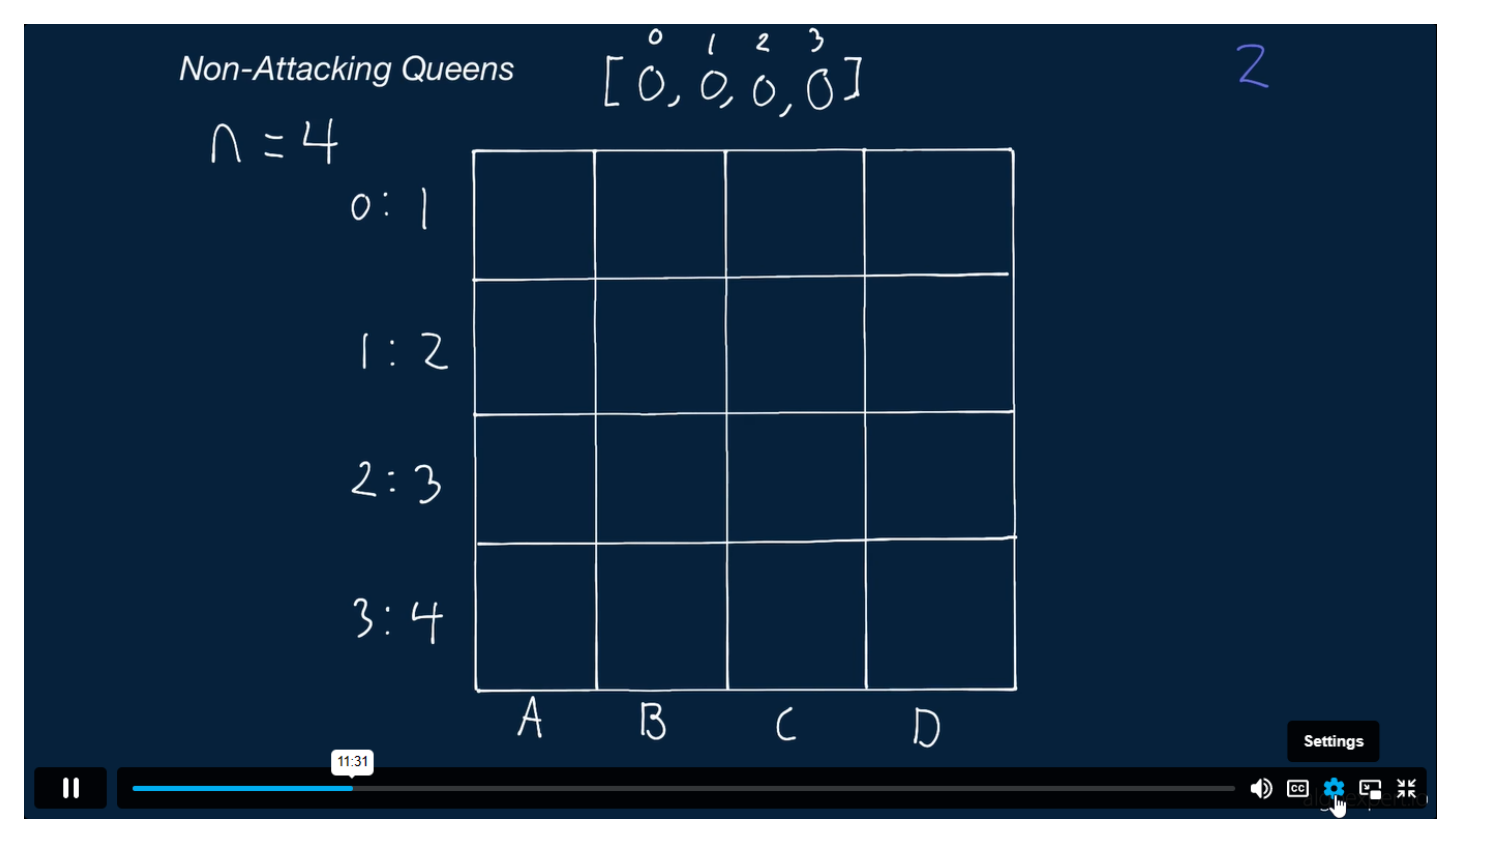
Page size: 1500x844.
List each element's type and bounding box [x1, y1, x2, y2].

picture [24, 24, 1437, 819]
